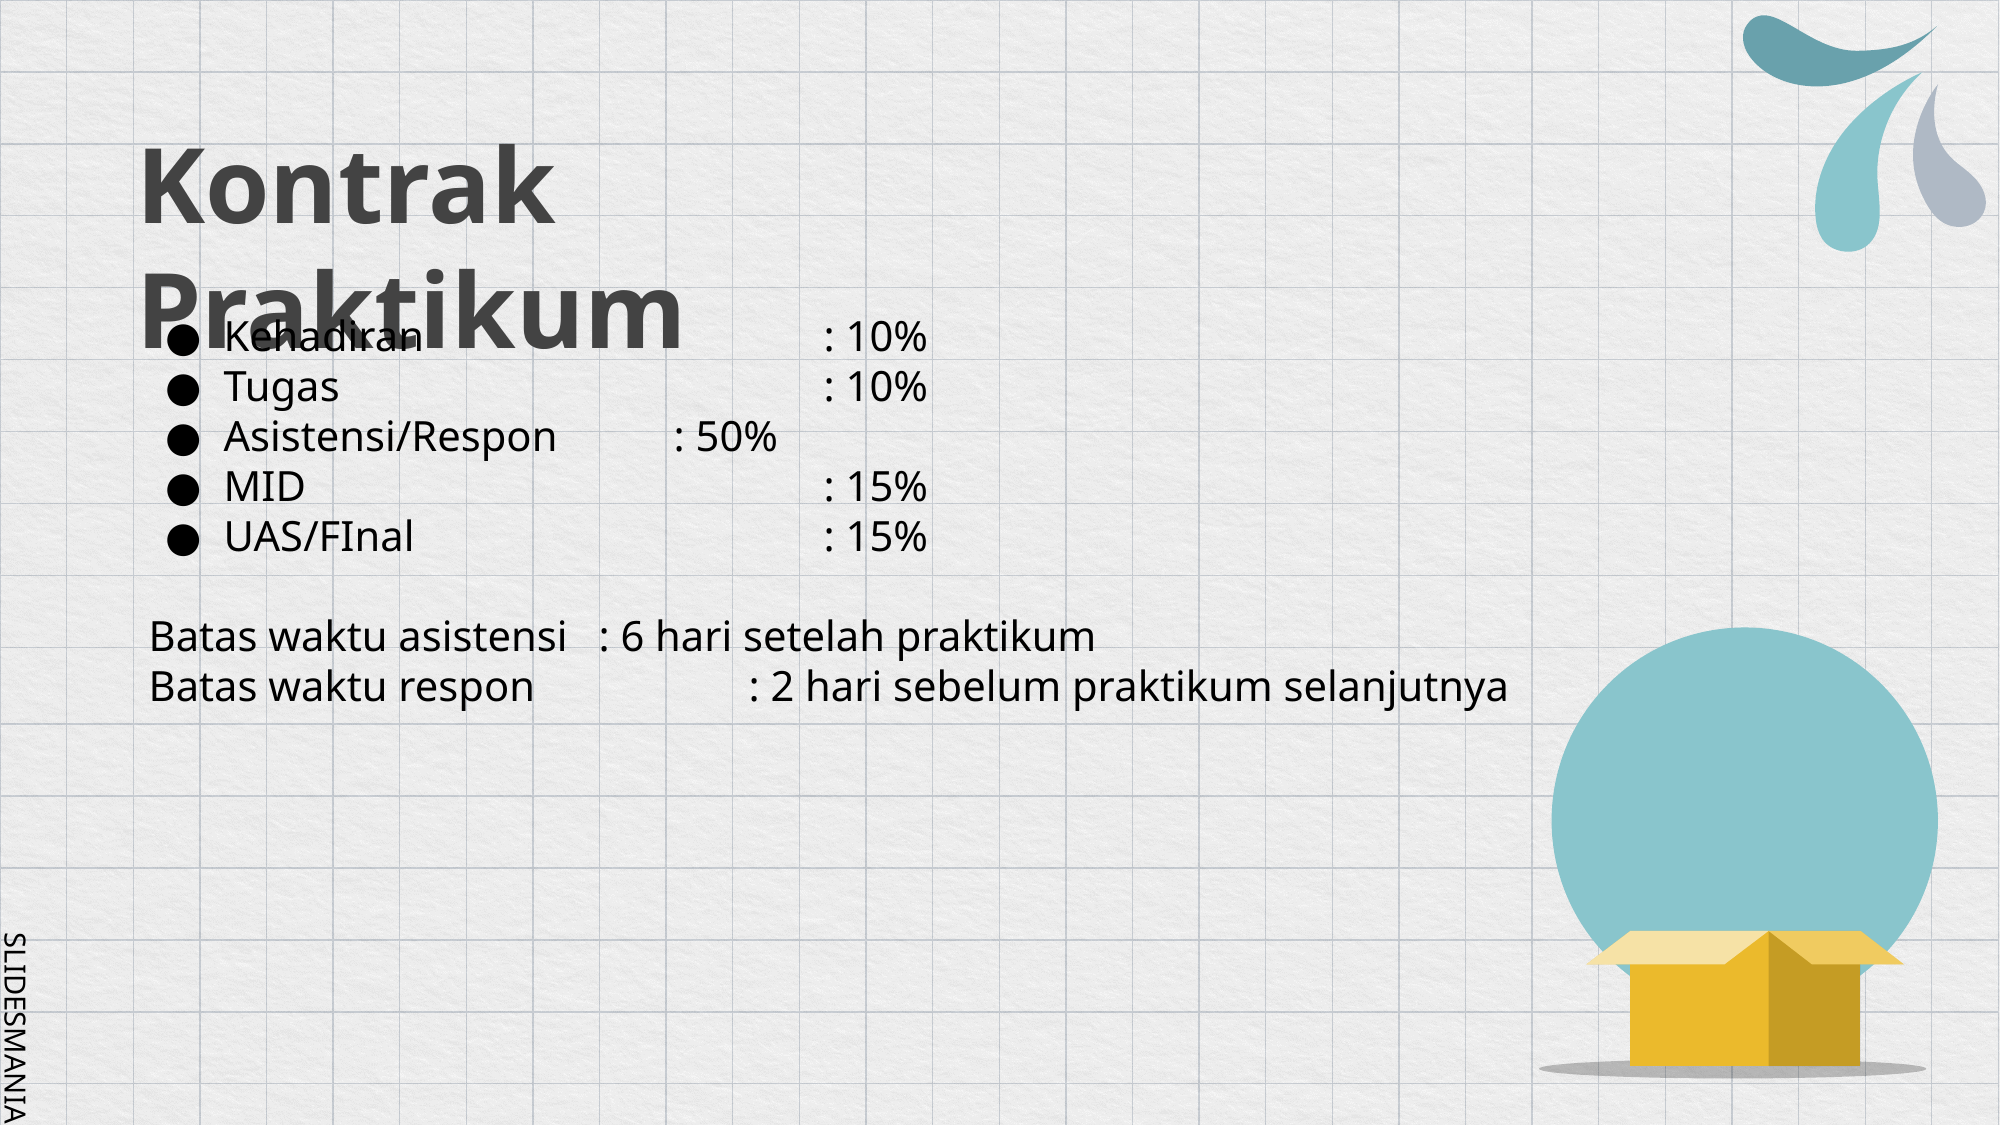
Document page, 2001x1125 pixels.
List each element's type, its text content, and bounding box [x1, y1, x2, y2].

text_box Kehadiran : 10% Tugas : 10% Asistensi/Respon : 50% MID : 15% UAS/FInal : 15% Batas waktu asistensi : 6 hari setelah praktikum Batas waktu respon : 2 hari sebelum praktikum selanjutnya [133, 294, 1660, 725]
title Kontrak Praktikum [116, 99, 1065, 317]
